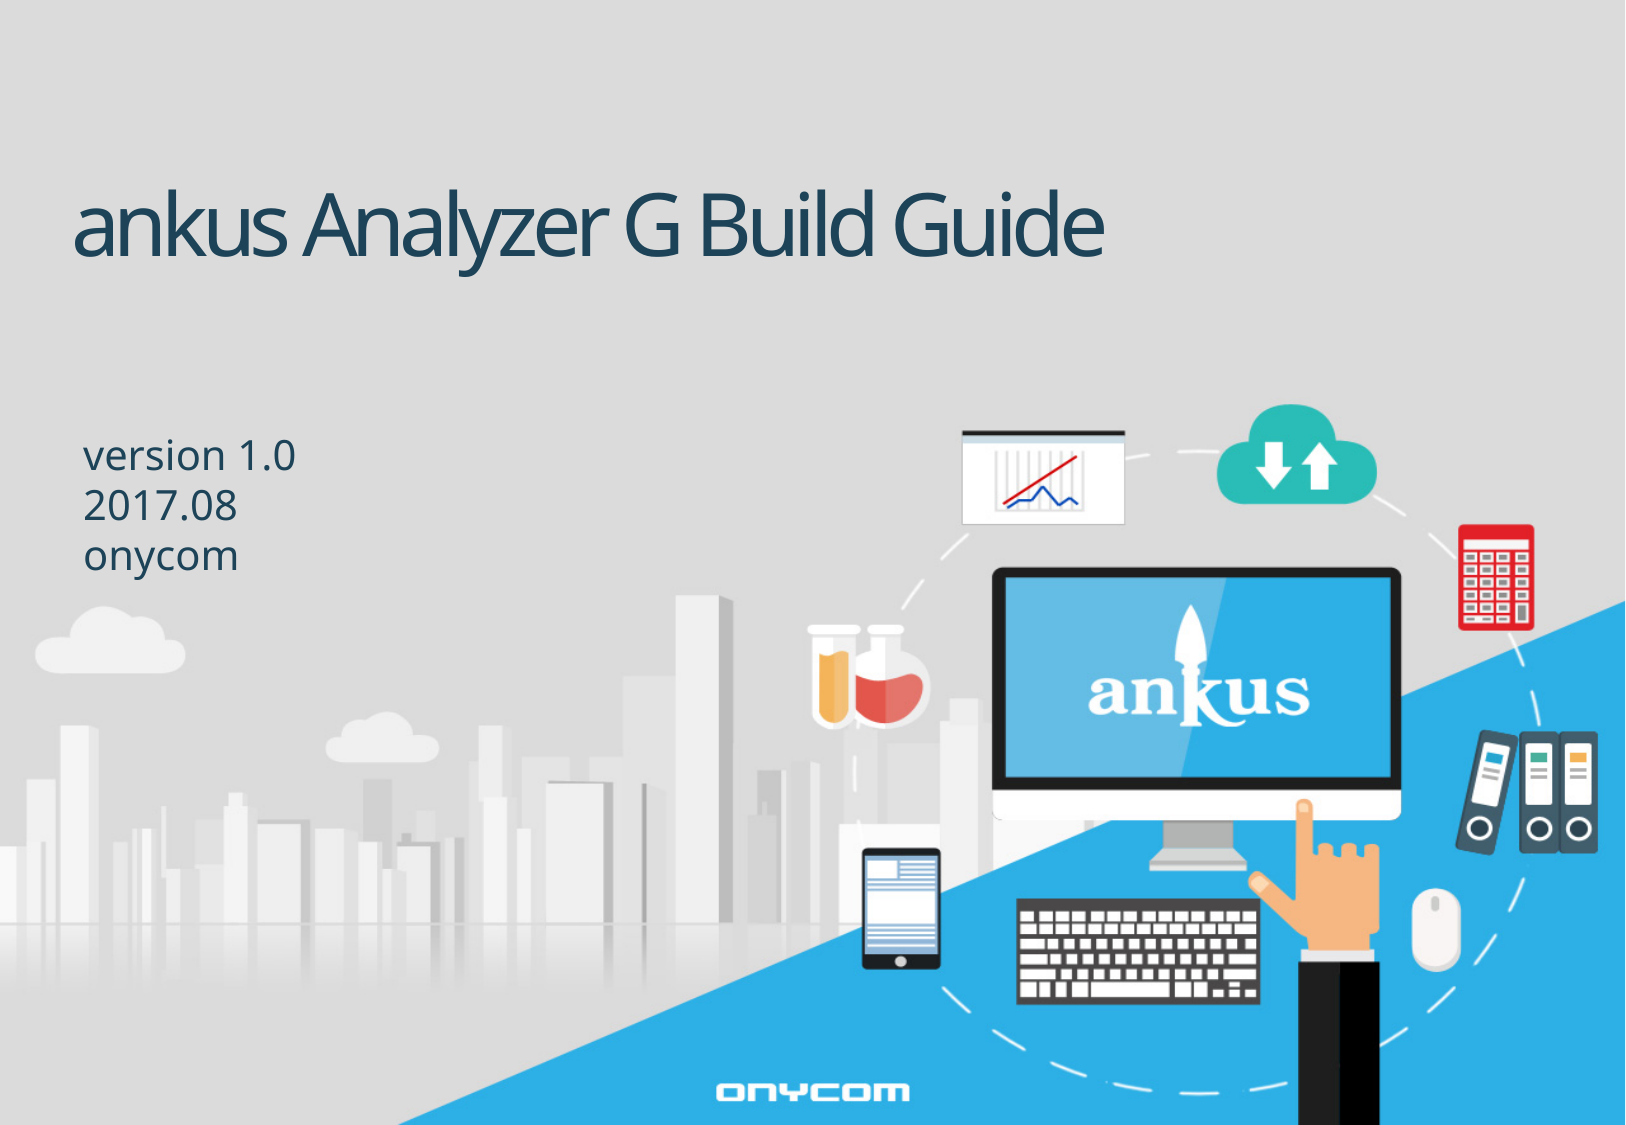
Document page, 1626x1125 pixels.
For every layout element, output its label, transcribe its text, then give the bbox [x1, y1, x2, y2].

text_box version 1.0 2017.08 onycom [68, 421, 529, 587]
picture [0, 0, 1626, 1125]
text_box ankus Analyzer G Build Guide [56, 161, 1203, 282]
